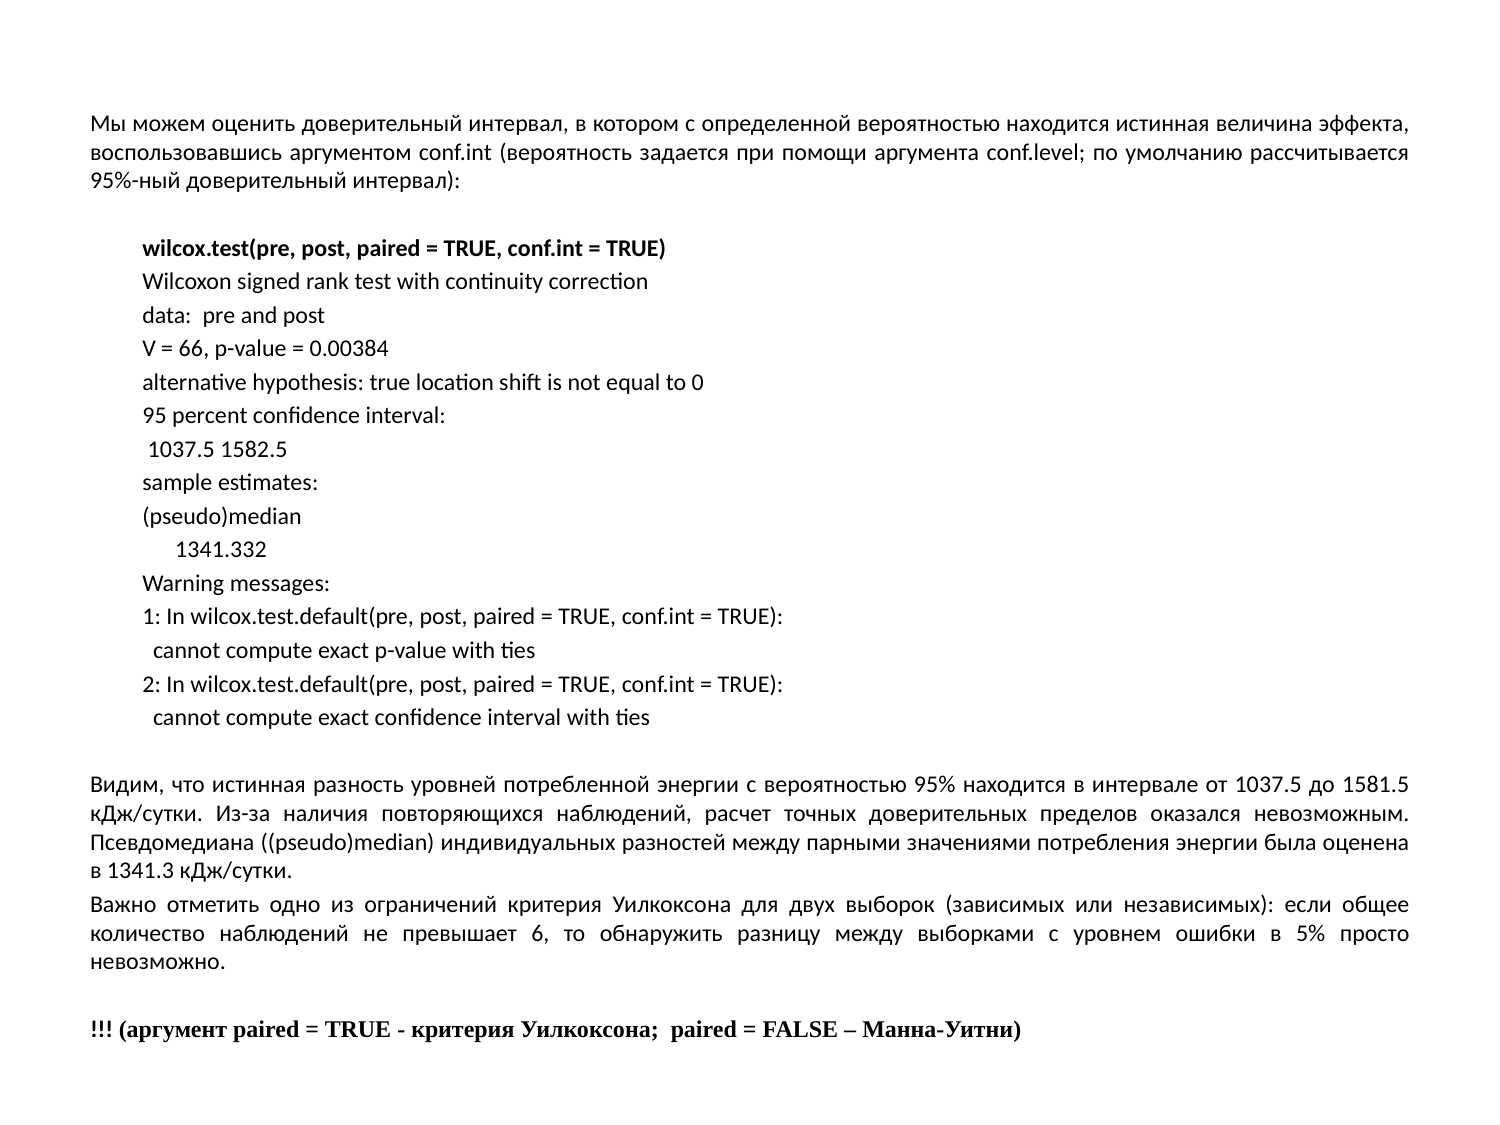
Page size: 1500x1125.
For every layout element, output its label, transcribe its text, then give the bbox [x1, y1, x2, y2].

list Мы можем оценить доверительный интервал, в котором с определенной вероятностью находится истинная величина эффекта, воспользовавшись аргументом conf.int (вероятность задается при помощи аргумента conf.level; по умолчанию рассчитывается 95%-ный доверительный интервал): wilcox.test(pre, post, paired = TRUE, conf.int = TRUE) Wilcoxon signed rank test with continuity correction data: pre and post V = 66, p-value = 0.00384 alternative hypothesis: true location shift is not equal to 0 95 percent confidence interval: 1037.5 1582.5 sample estimates: (pseudo)median 1341.332 Warning messages: 1: In wilcox.test.default(pre, post, paired = TRUE, conf.int = TRUE): cannot compute exact p-value with ties 2: In wilcox.test.default(pre, post, paired = TRUE, conf.int = TRUE): cannot compute exact confidence interval with ties Видим, что истинная разность уровней потребленной энергии с вероятностью 95% находится в интервале от 1037.5 до 1581.5 кДж/сутки. Из-за наличия повторяющихся наблюдений, расчет точных доверительных пределов оказался невозможным. Псевдомедиана ((pseudo)median) индивидуальных разностей между парными значениями потребления энергии была оценена в 1341.3 кДж/сутки. Важно отметить одно из ограничений критерия Уилкоксона для двух выборок (зависимых или независимых): если общее количество наблюдений не превышает 6, то обнаружить разницу между выборками с уровнем ошибки в 5% просто невозможно. !!! (аргумент paired = TRUE - критерия Уилкоксона; paired = FALSE – Манна-Уитни) [75, 99, 1425, 1050]
